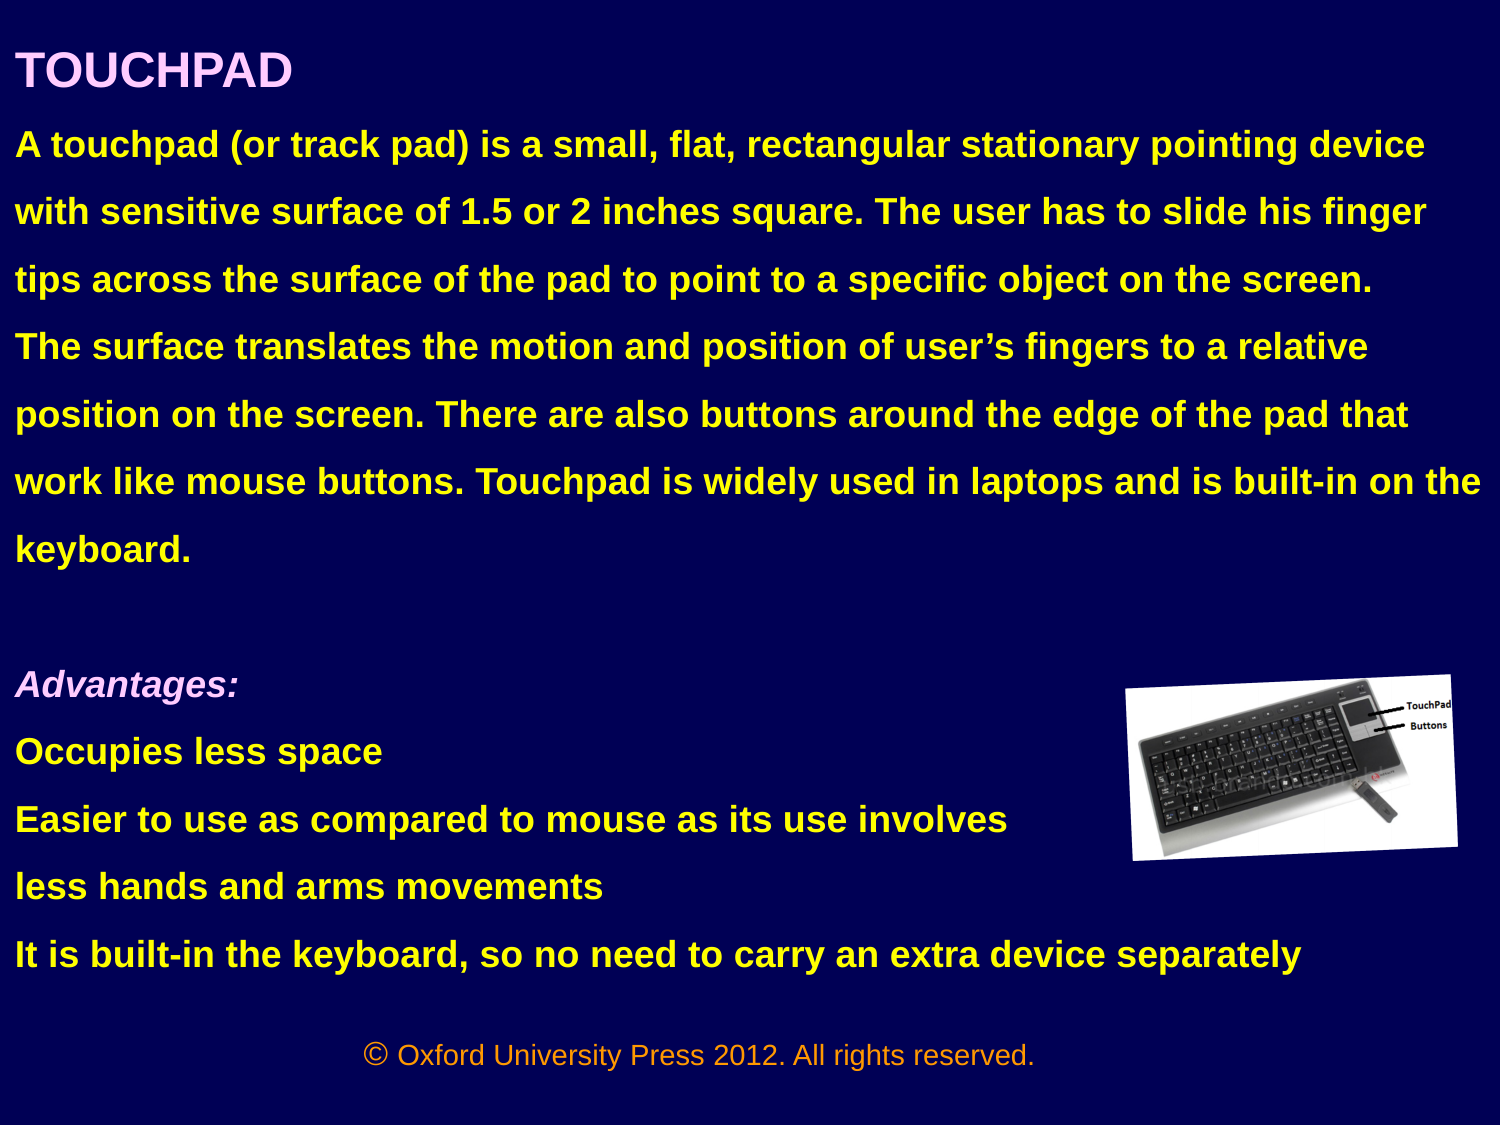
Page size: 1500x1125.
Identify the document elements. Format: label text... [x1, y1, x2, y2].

picture [1126, 675, 1458, 861]
text_box TOUCHPAD A touchpad (or track pad) is a small, flat, rectangular stationary pointing device with sensitive surface of 1.5 or 2 inches square. The user has to slide his finger tips across the surface of the pad to point to a specific object on the screen. The surface translates the motion and position of user’s fingers to a relative position on the screen. There are also buttons around the edge of the pad that work like mouse buttons. Touchpad is widely used in laptops and is built-in on the keyboard. Advantages: Occupies less space Easier to use as compared to mouse as its use involves less hands and arms movements It is built-in the keyboard, so no need to carry an extra device separately [0, 1, 1500, 1125]
